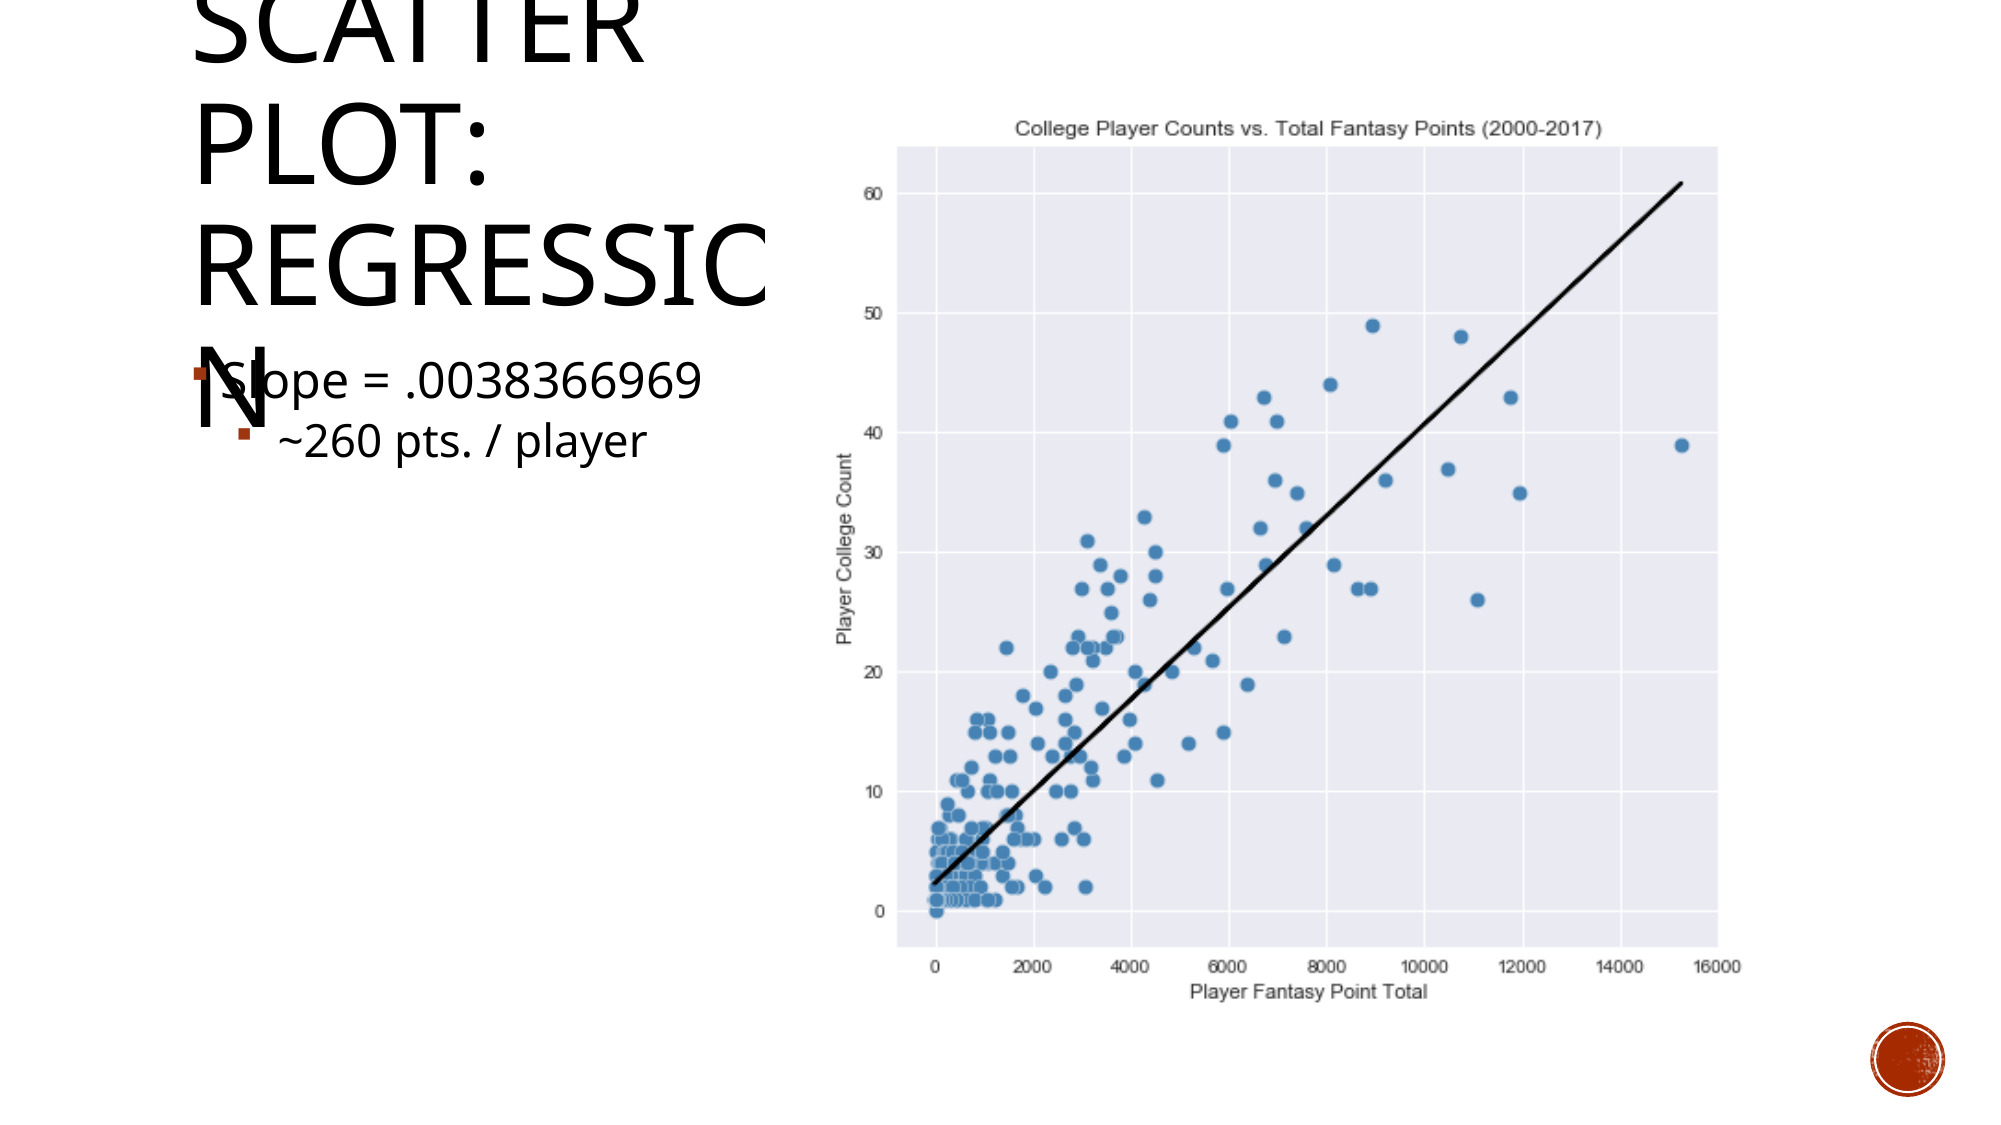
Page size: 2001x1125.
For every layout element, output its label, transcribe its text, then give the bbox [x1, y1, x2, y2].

title Scatter Plot: REgression [175, 79, 765, 338]
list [767, 23, 1822, 1077]
text_box Slope = .0038366969 ~260 pts. / player [175, 347, 765, 1013]
